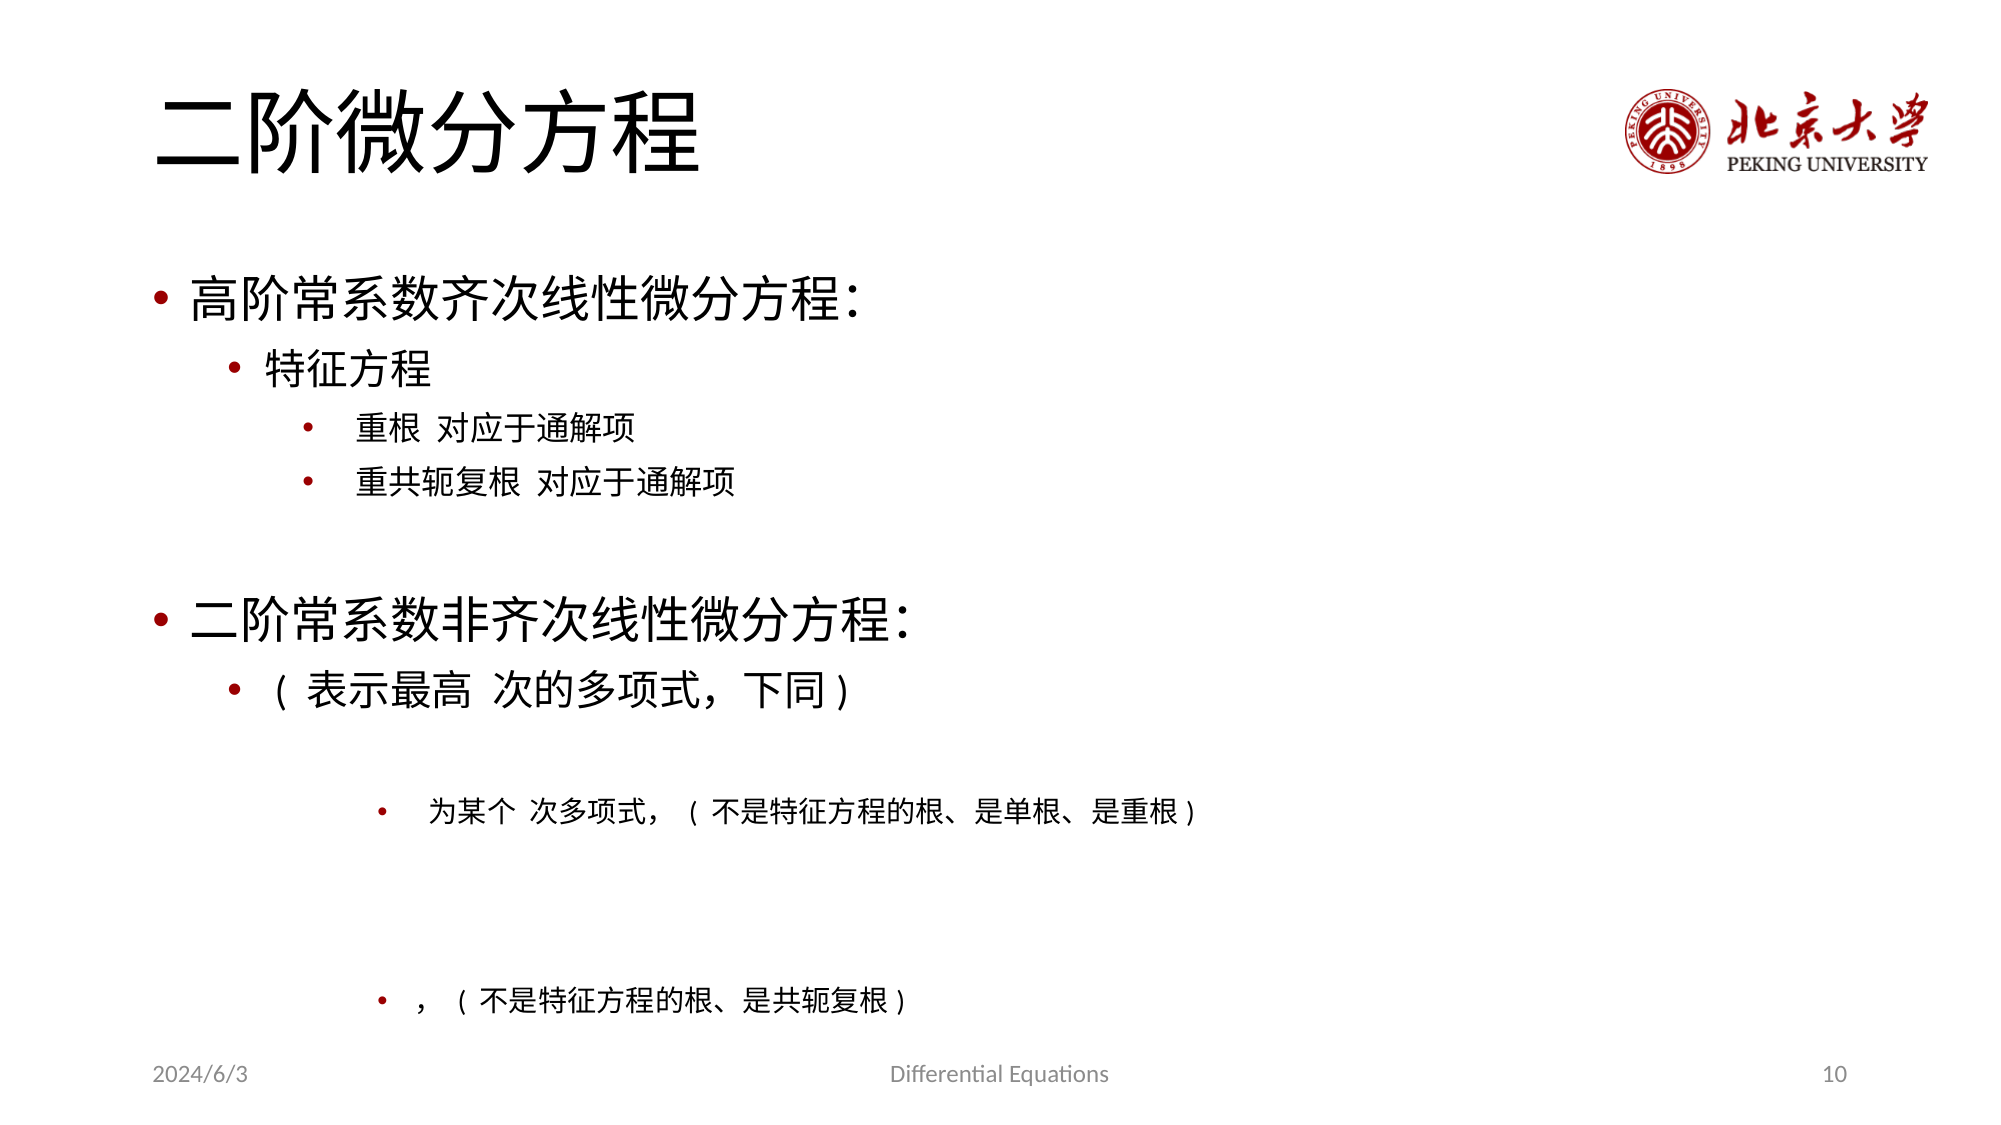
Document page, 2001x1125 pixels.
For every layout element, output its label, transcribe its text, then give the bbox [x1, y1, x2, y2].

footer Differential Equations [662, 1042, 1338, 1103]
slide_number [137, 1042, 588, 1103]
slide_number 10 [1412, 1042, 1863, 1103]
title 二阶微分方程 [137, 27, 1863, 246]
picture [1863, 89, 1928, 174]
